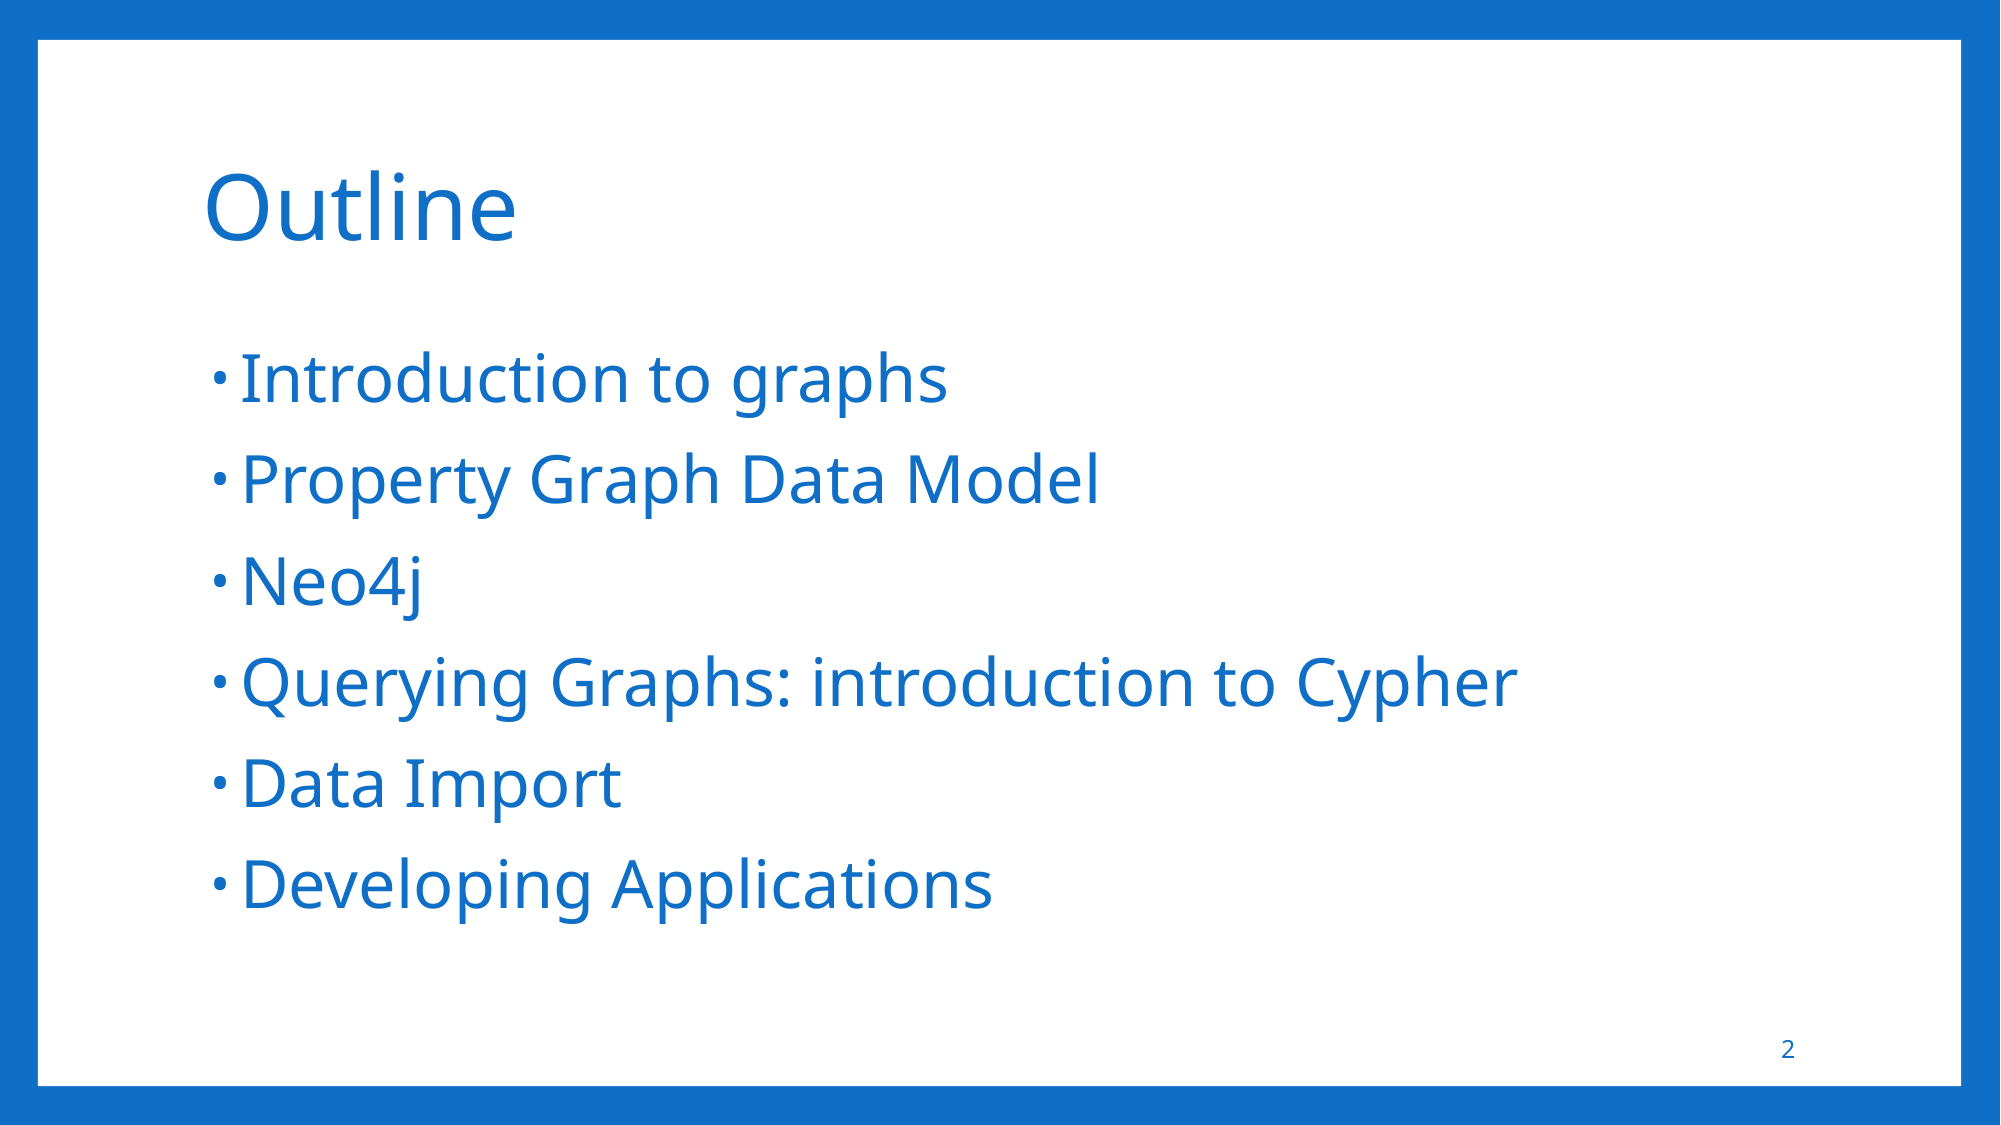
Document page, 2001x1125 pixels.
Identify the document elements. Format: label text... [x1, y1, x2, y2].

list Introduction to graphs Property Graph Data Model Neo4j Querying Graphs: introduction to Cypher Data Import Developing Applications [187, 337, 1808, 1000]
title Outline [187, 99, 1808, 323]
slide_number 2 [1530, 1020, 1811, 1081]
